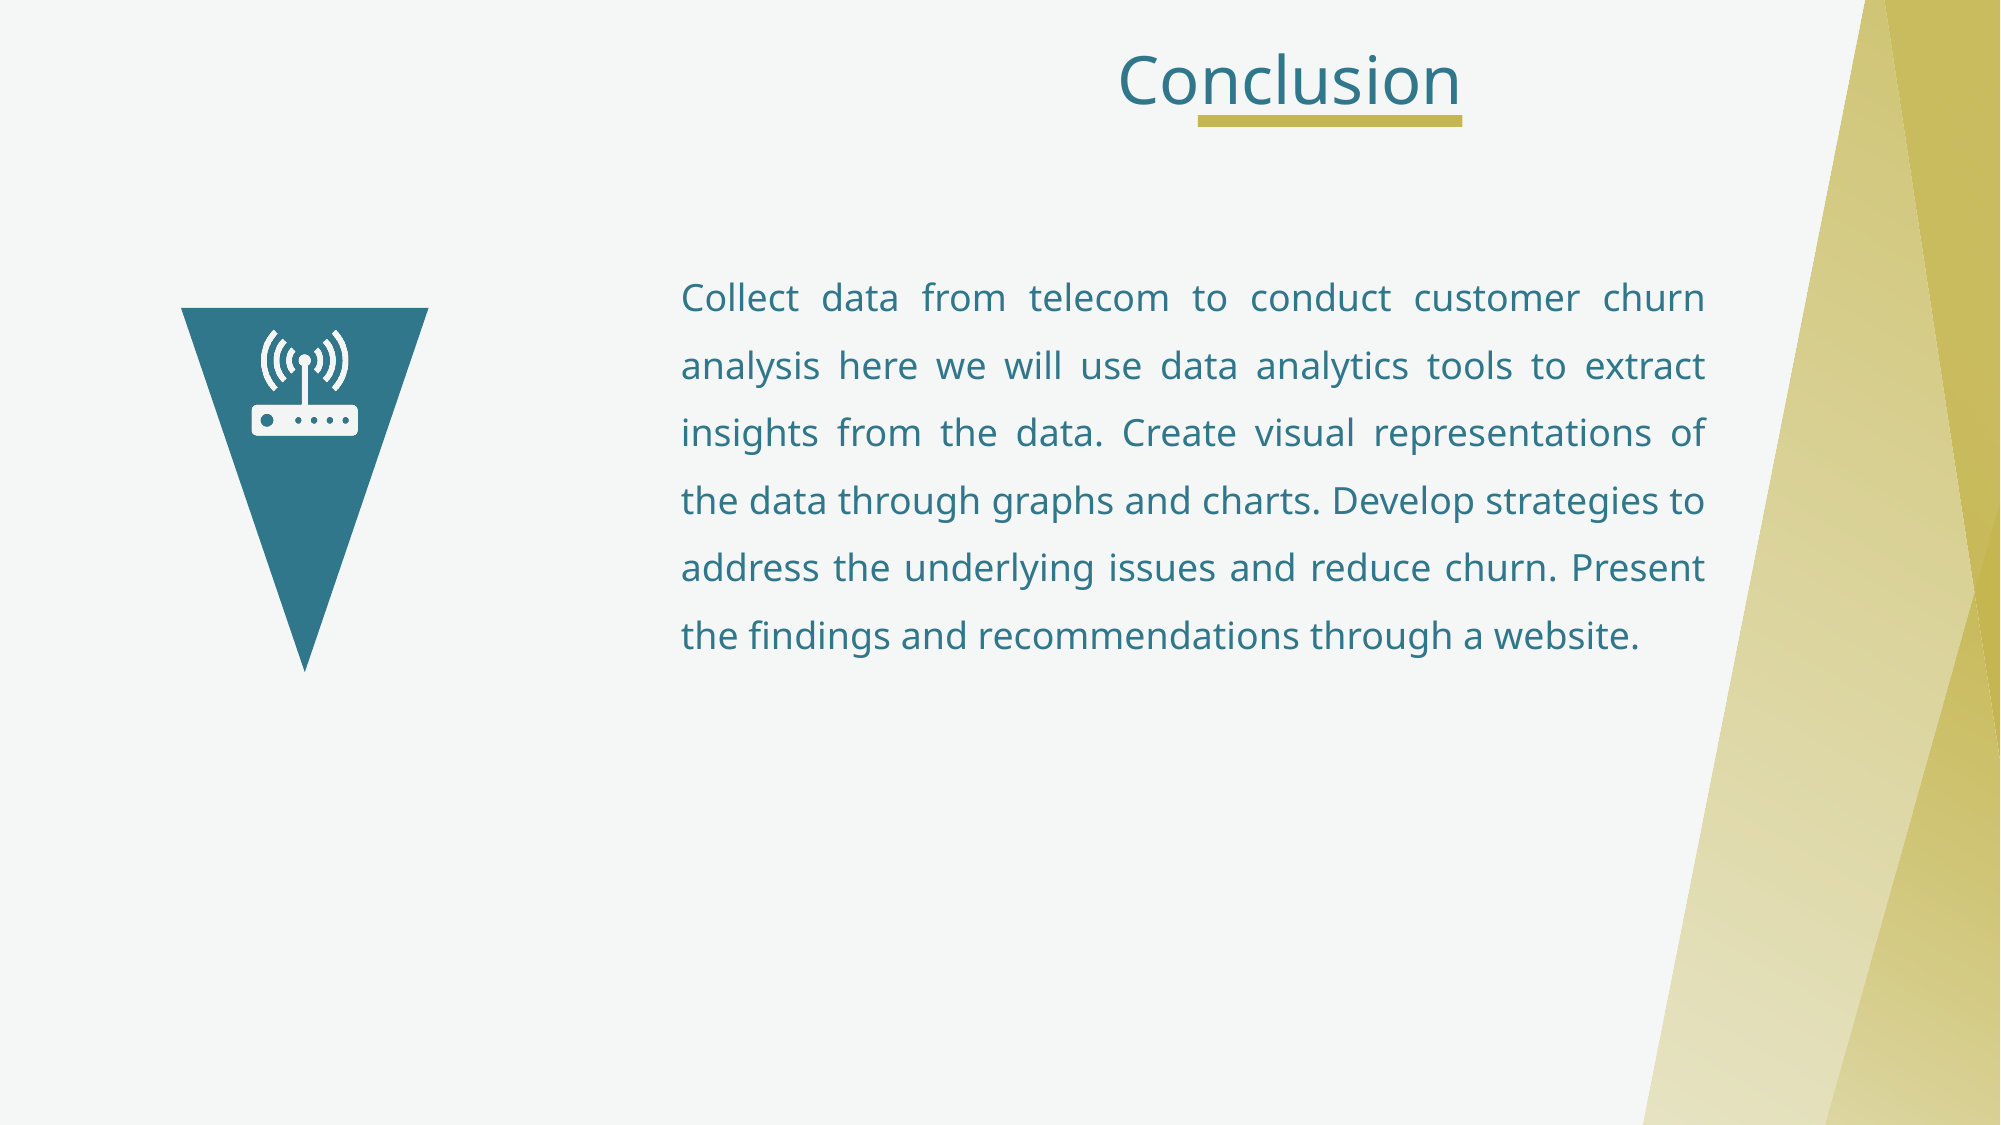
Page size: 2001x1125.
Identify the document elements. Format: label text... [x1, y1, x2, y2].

text_box [230, 458, 379, 676]
text_box [179, 306, 431, 455]
text_box Conclusion [489, 30, 1479, 126]
text_box [1197, 114, 1463, 128]
picture [229, 307, 380, 458]
text_box Collect data from telecom to conduct customer churn analysis here we will use data analytics tools to extract insights from the data. Create visual representations of the data through graphs and charts. Develop strategies to address the underlying issues and reduce churn. Present the findings and recommendations through a website. [666, 244, 1722, 665]
